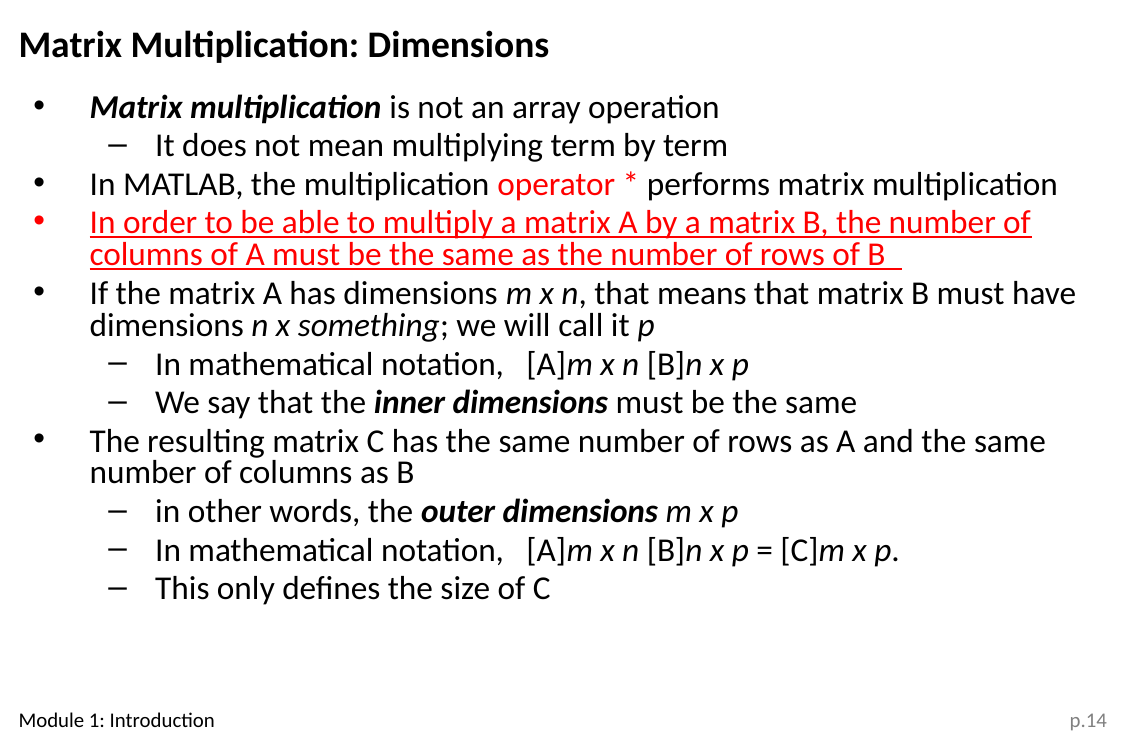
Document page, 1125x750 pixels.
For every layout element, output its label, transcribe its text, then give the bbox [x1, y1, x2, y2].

text_box Module 1: Introduction [18, 706, 853, 732]
text_box Matrix Multiplication: Dimensions [18, 19, 1107, 65]
text_box Matrix multiplication is not an array operation It does not mean multiplying term by term In MATLAB, the multiplication operator * performs matrix multiplication In order to be able to multiply a matrix A by a matrix B, the number of columns of A must be the same as the number of rows of B If the matrix A has dimensions m x n, that means that matrix B must have dimensions n x something; we will call it p In mathematical notation, [A]m x n [B]n x p We say that the inner dimensions must be the same The resulting matrix C has the same number of rows as A and the same number of columns as B in other words, the outer dimensions m x p In mathematical notation, [A]m x n [B]n x p = [C]m x p. This only defines the size of C [18, 85, 1107, 346]
slide_number p.14 [853, 706, 1107, 732]
